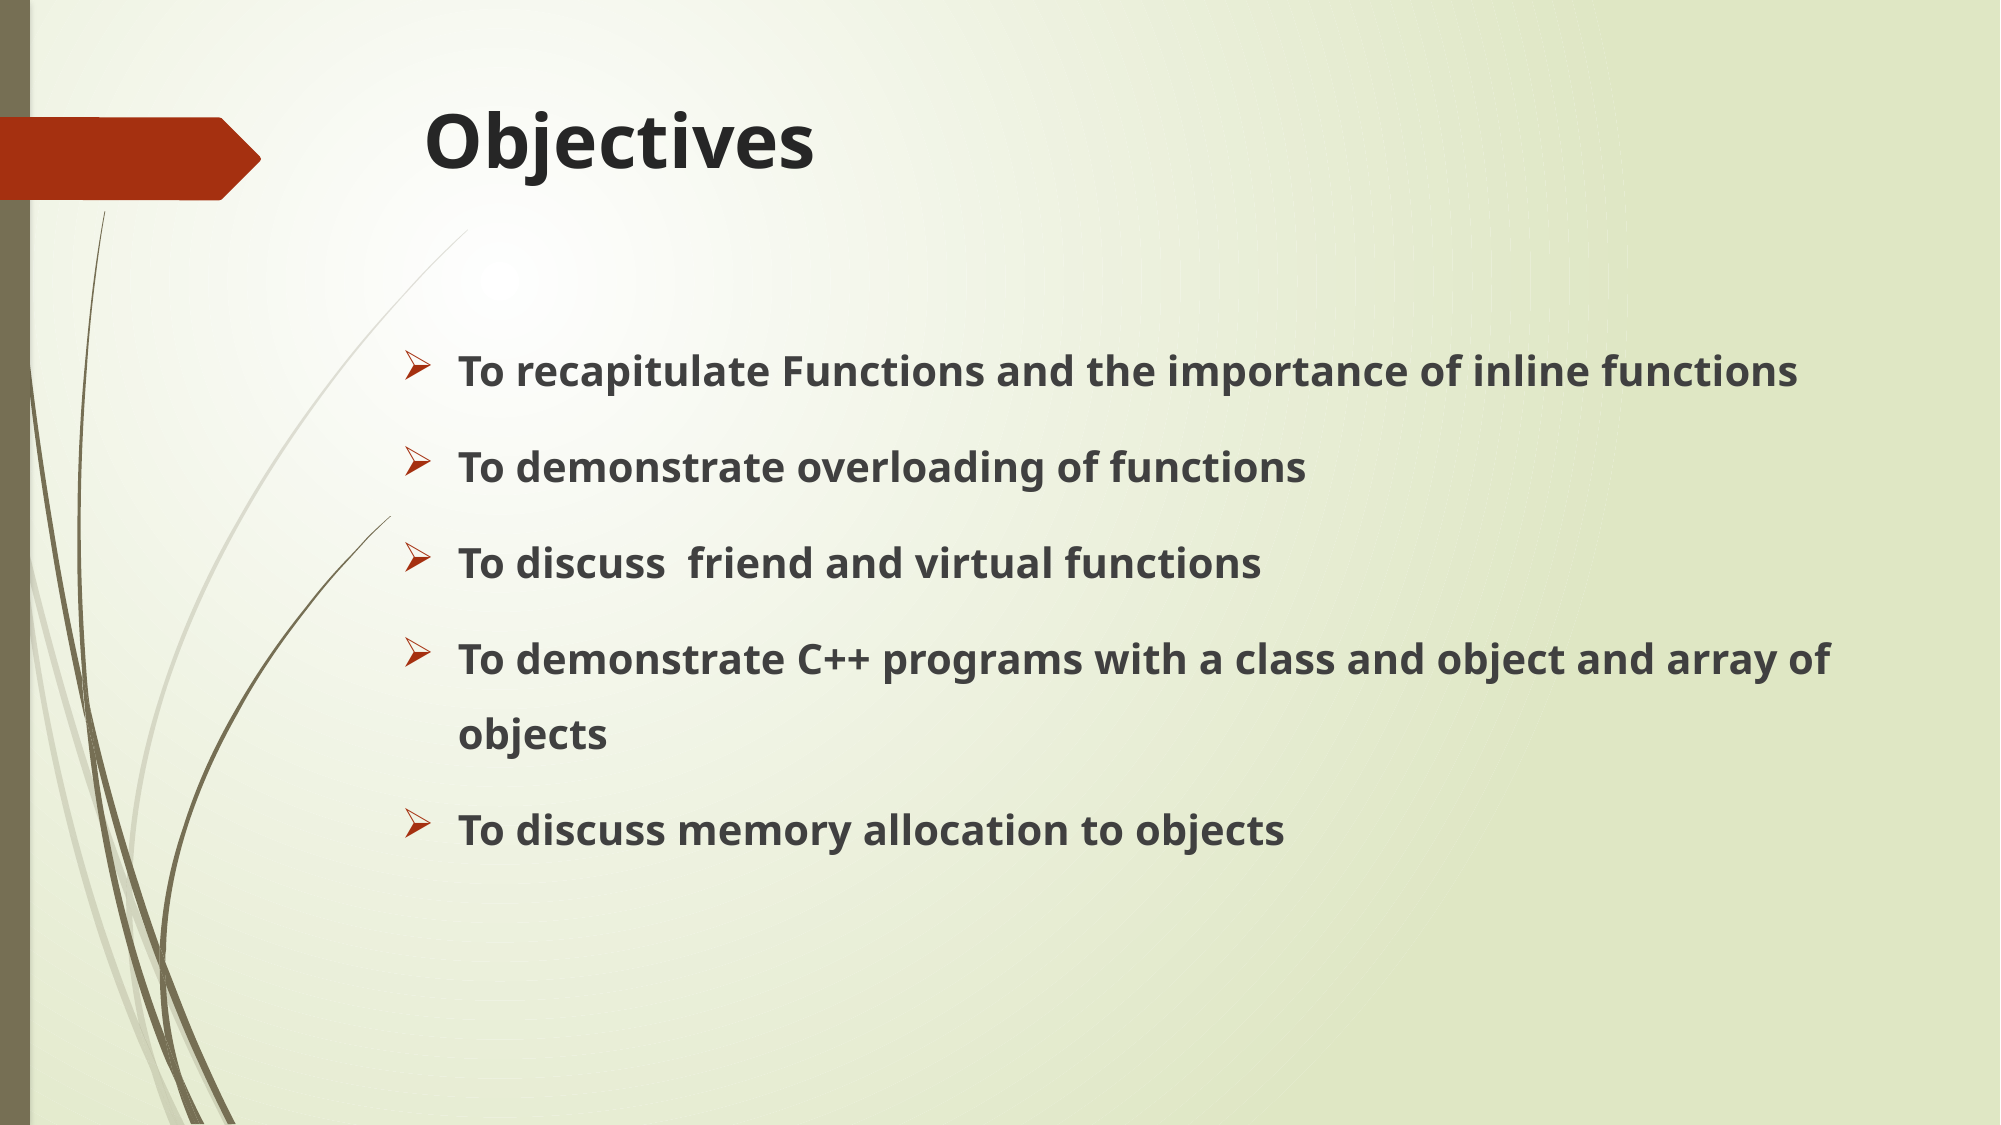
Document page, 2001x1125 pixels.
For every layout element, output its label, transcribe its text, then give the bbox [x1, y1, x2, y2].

title Objectives [408, 85, 1871, 296]
list To recapitulate Functions and the importance of inline functions To demonstrate overloading of functions To discuss friend and virtual functions To demonstrate C++ programs with a class and object and array of objects To discuss memory allocation to objects [386, 312, 1850, 933]
